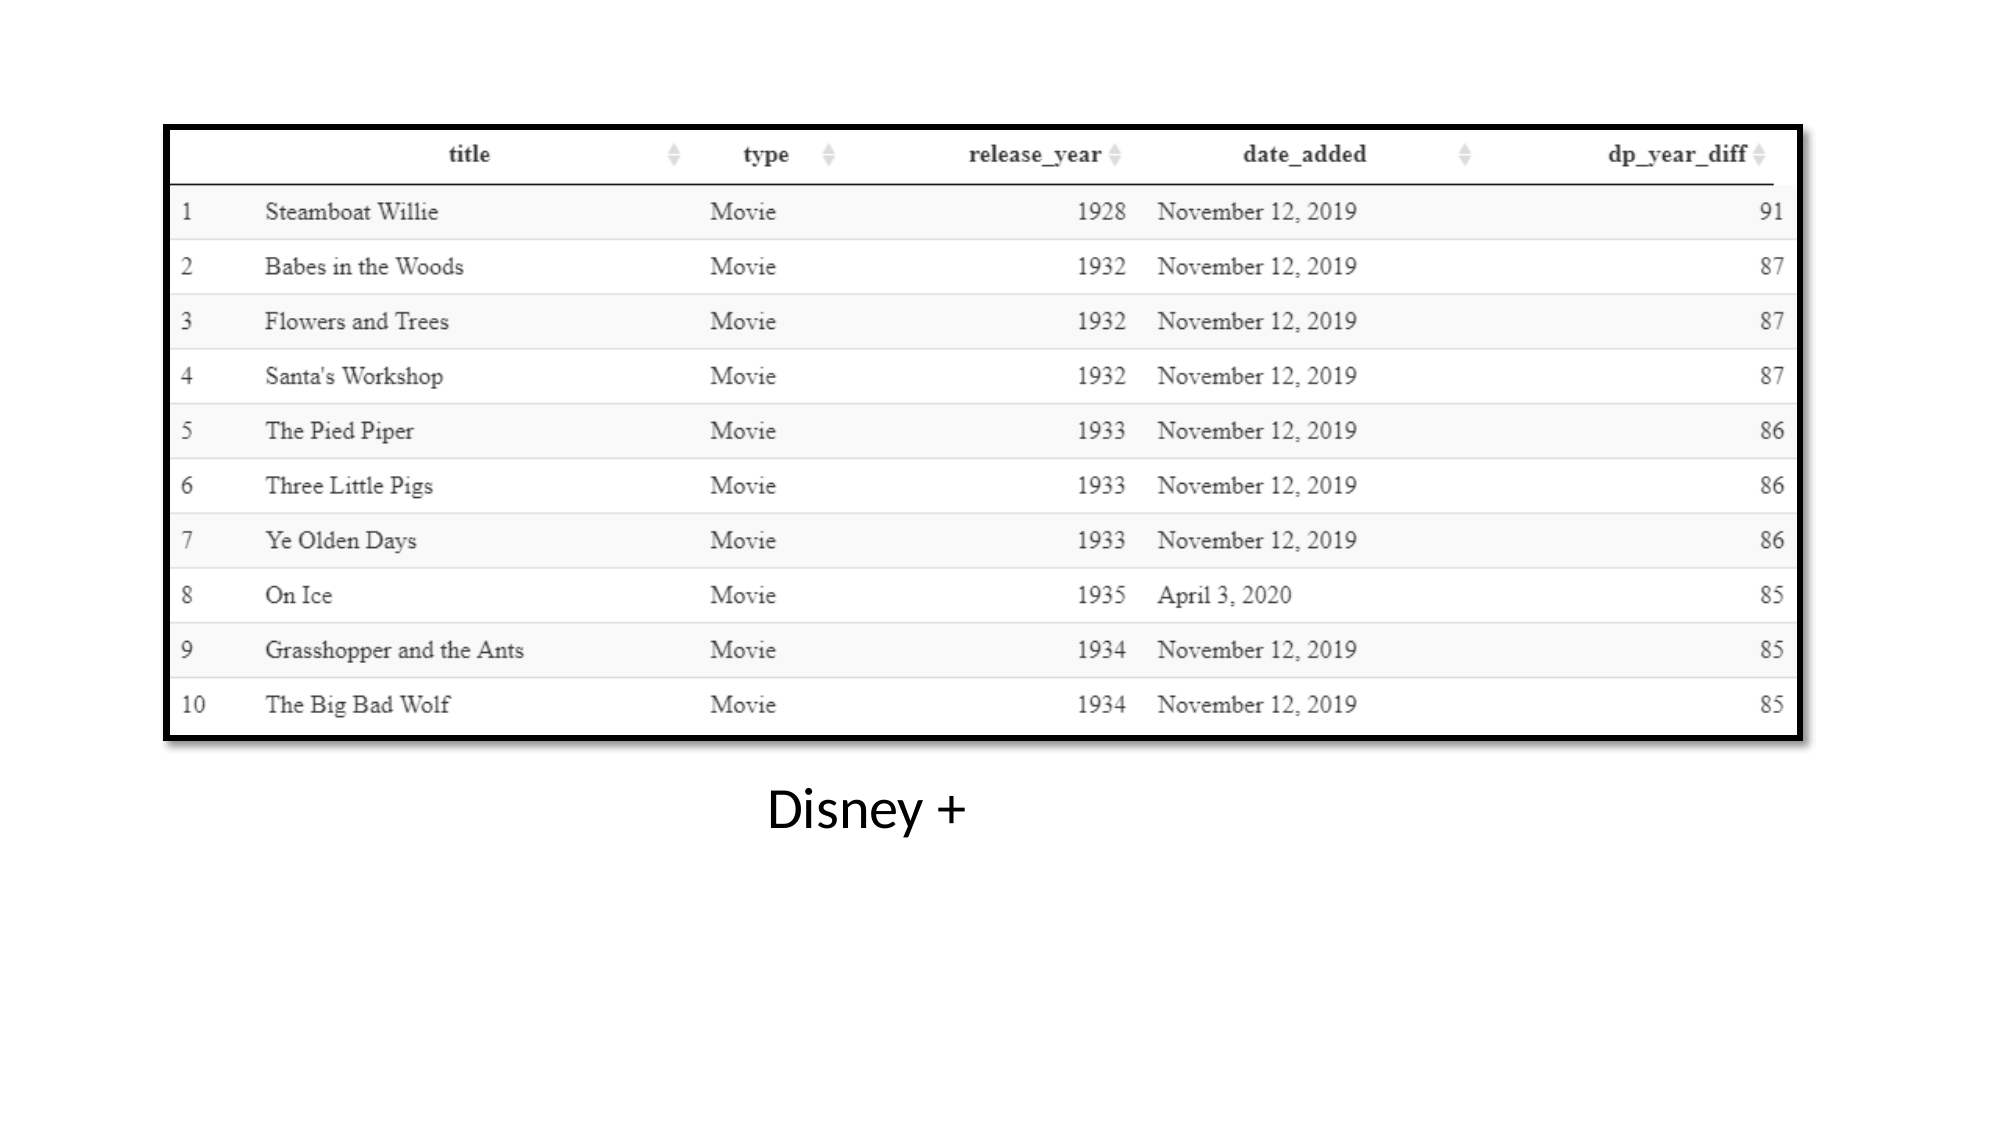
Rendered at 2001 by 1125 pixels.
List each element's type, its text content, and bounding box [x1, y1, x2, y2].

picture [169, 130, 1797, 735]
text_box Disney + [752, 762, 982, 848]
